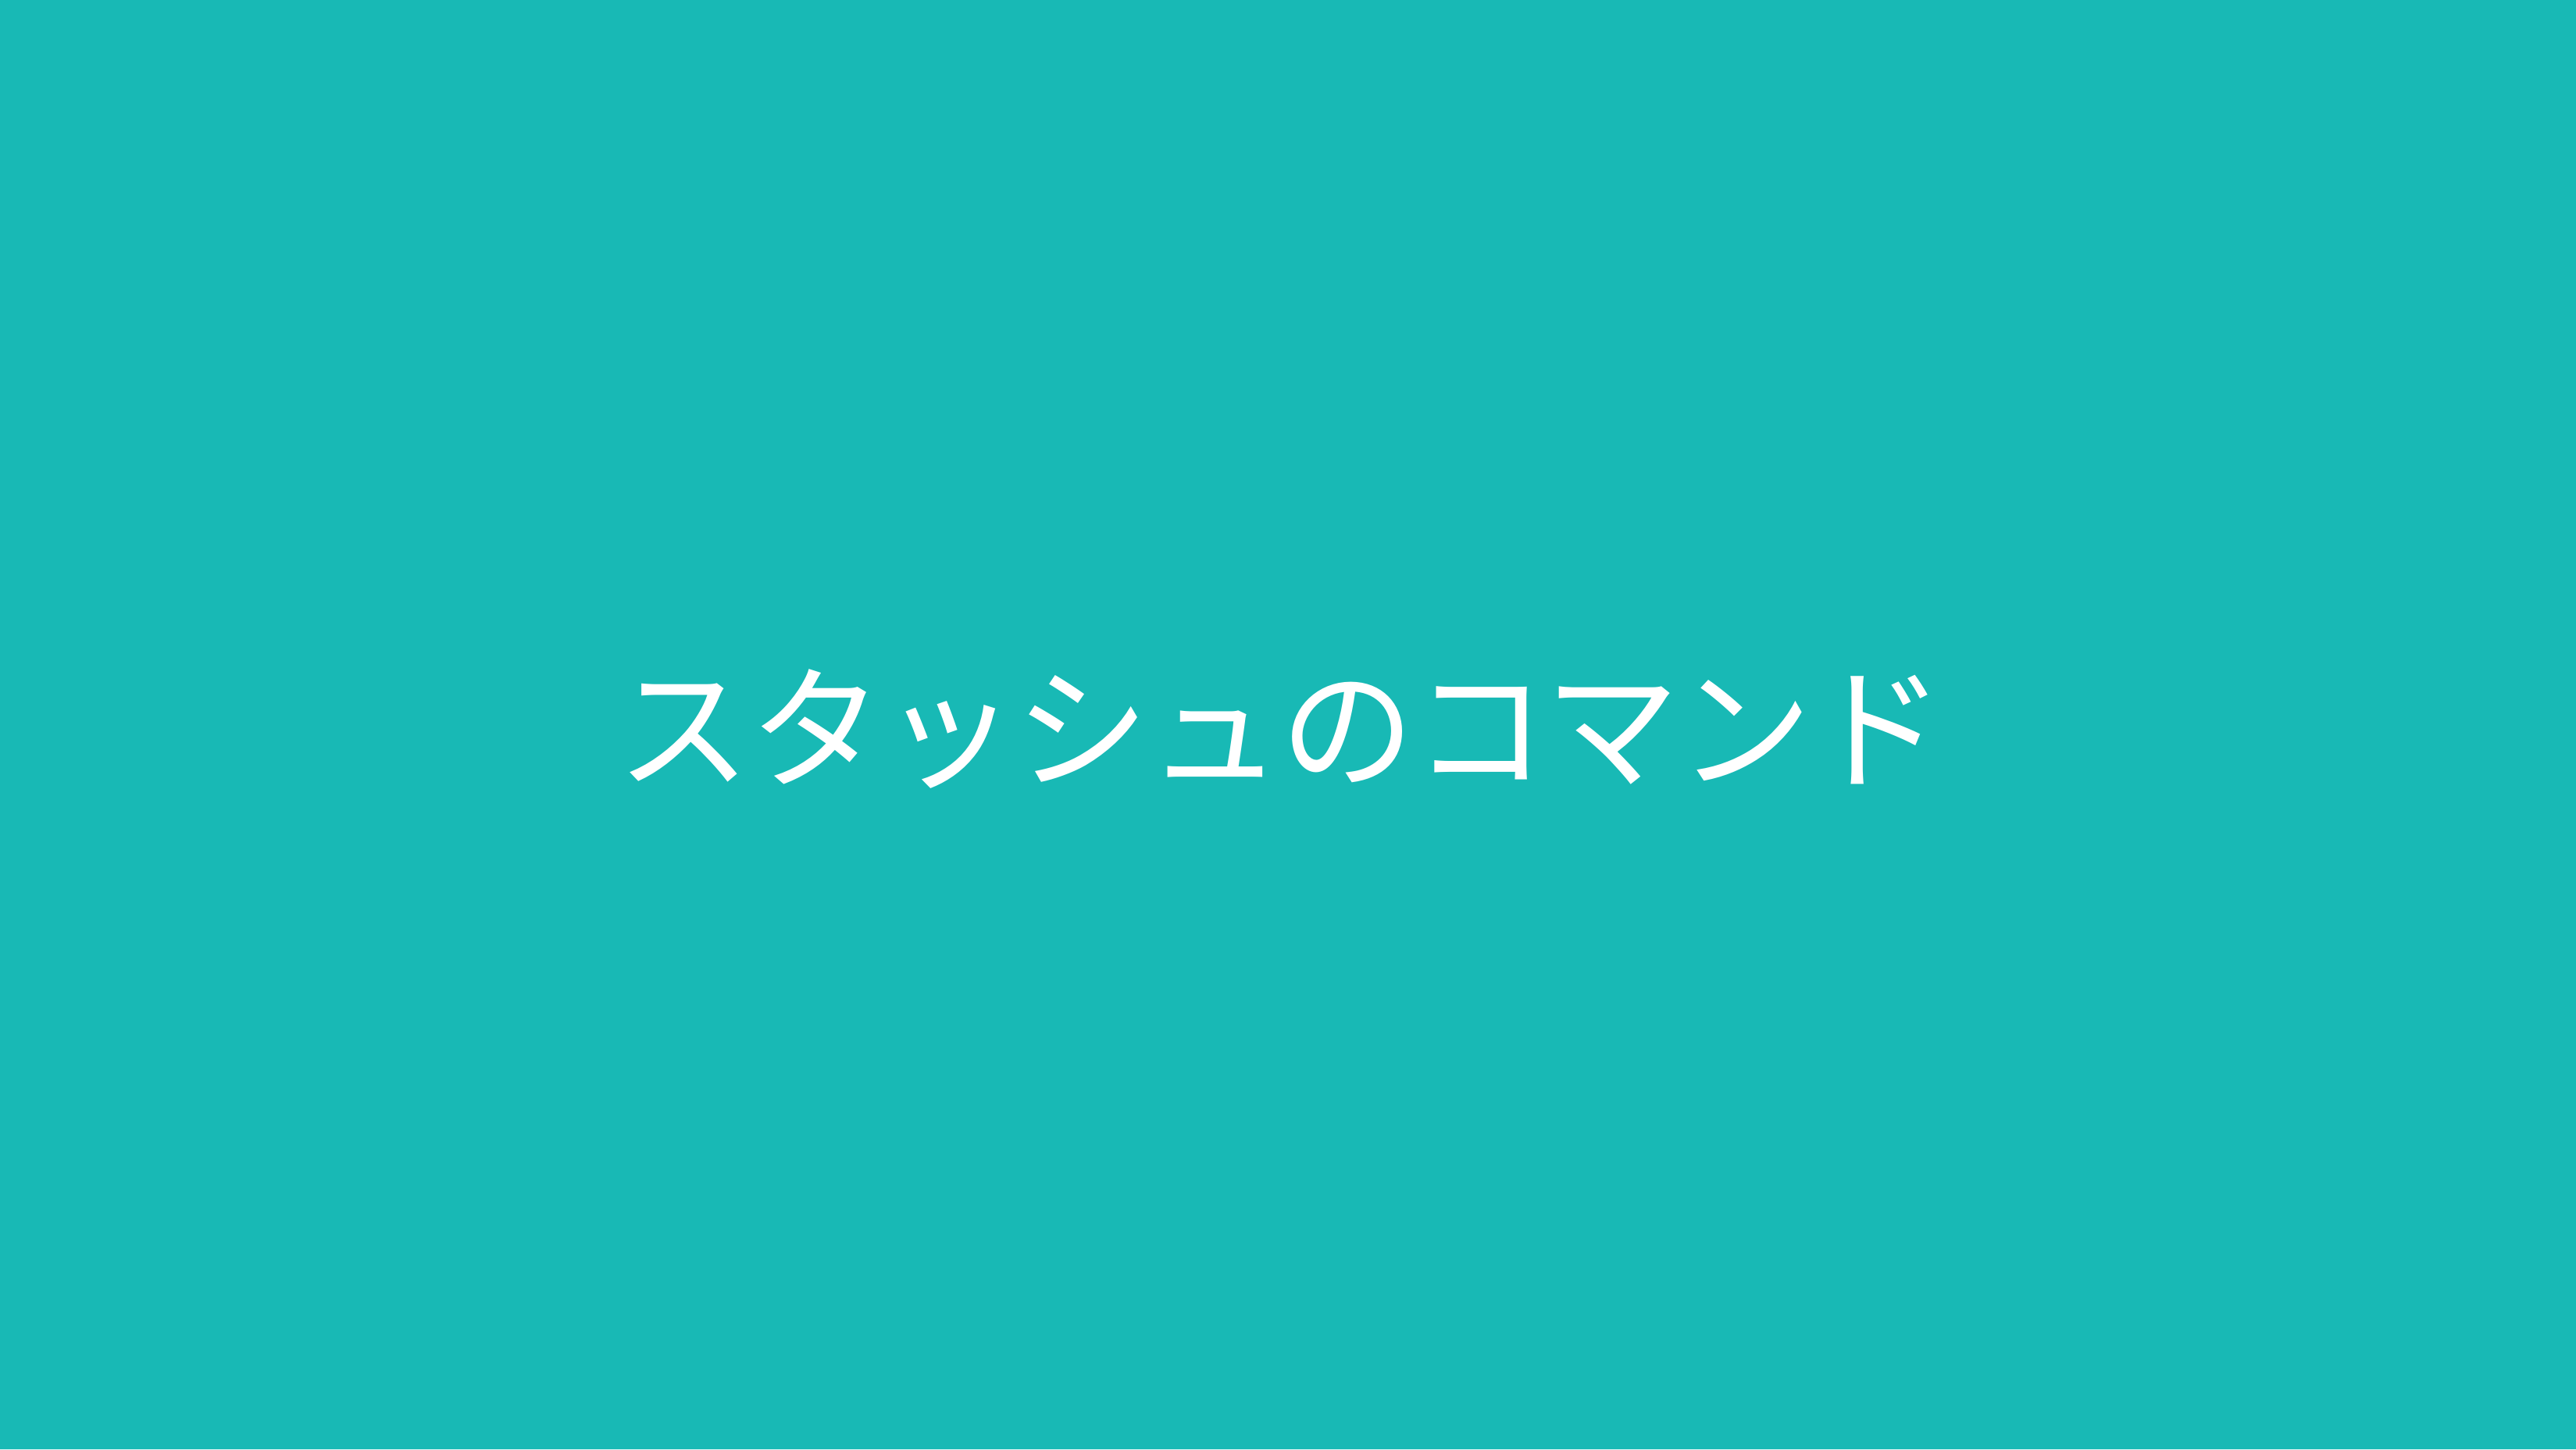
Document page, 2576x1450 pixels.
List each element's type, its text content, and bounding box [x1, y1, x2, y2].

title スタッシュのコマンド [615, 642, 1961, 887]
